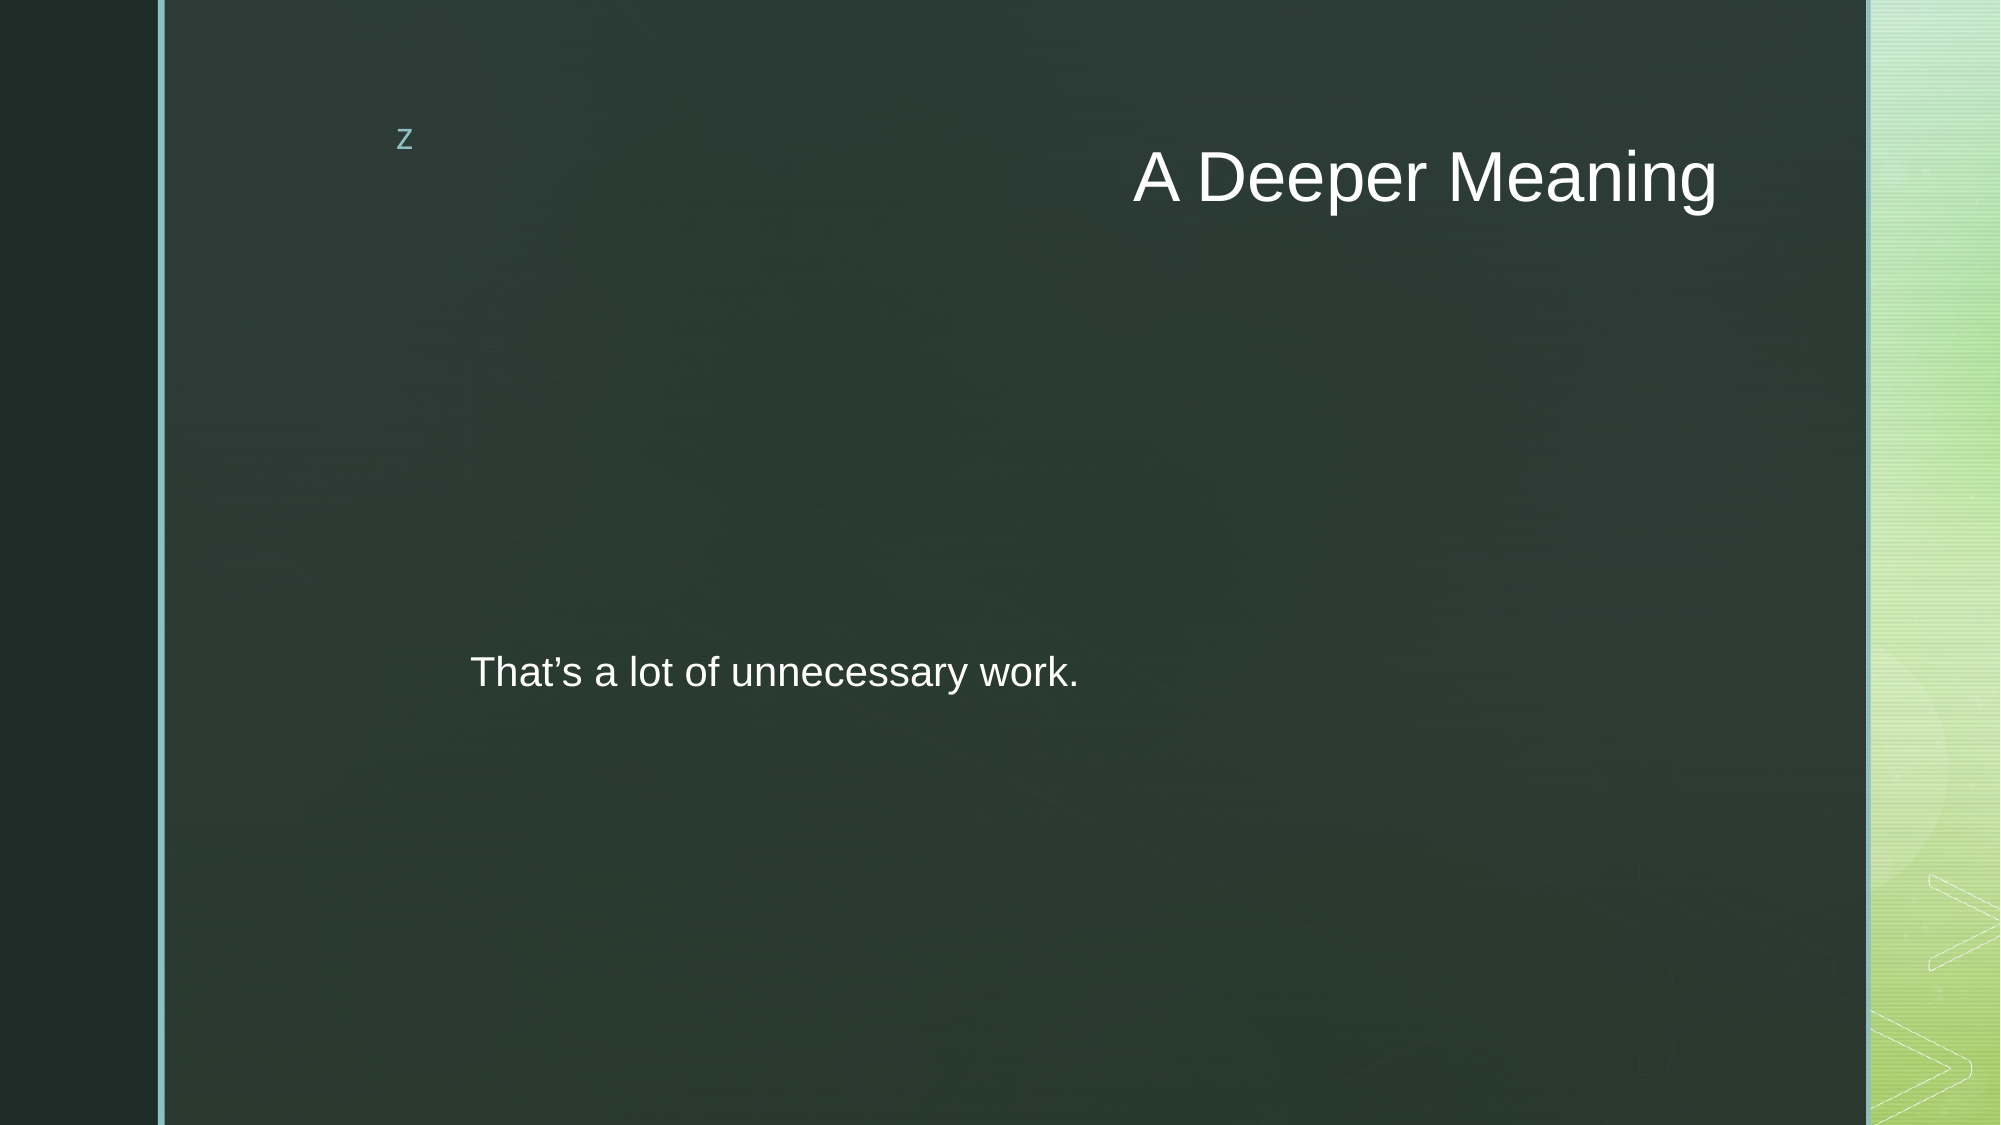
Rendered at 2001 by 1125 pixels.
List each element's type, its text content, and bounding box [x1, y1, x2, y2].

picture [1871, 0, 2001, 1125]
title A Deeper Meaning [428, 132, 1734, 310]
list That’s a lot of unnecessary work. [454, 336, 1734, 993]
